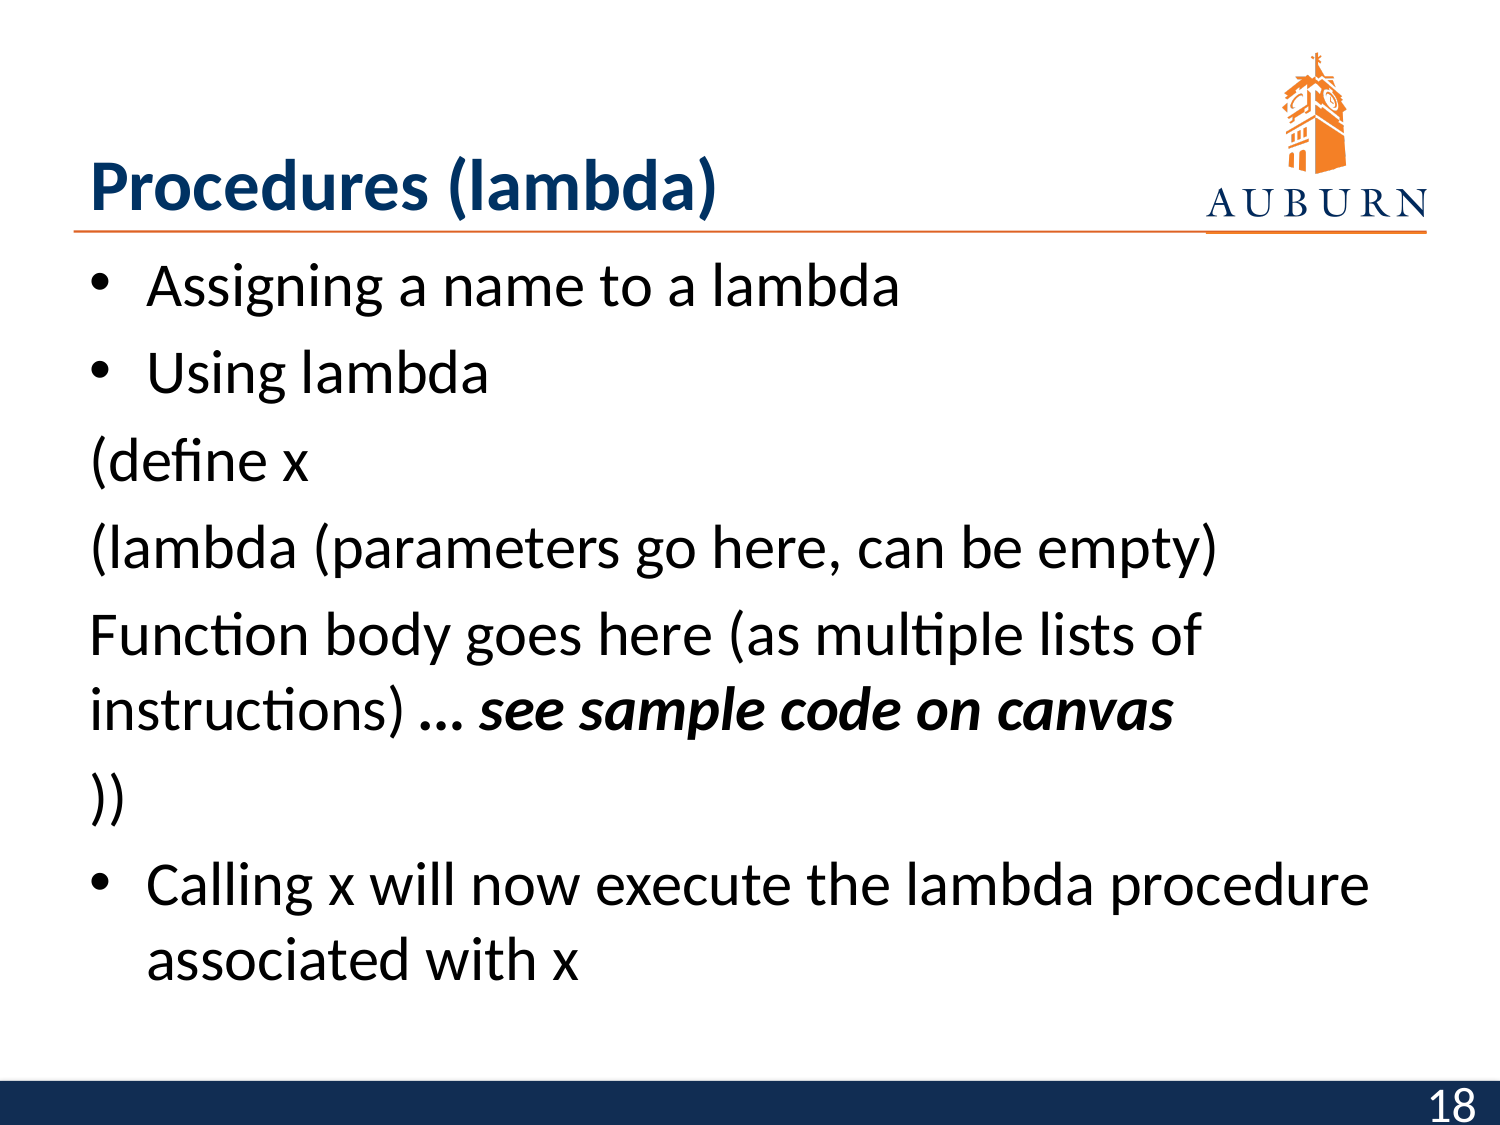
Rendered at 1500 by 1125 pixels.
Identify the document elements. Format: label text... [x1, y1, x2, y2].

list Assigning a name to a lambda Using lambda (define x (lambda (parameters go here, can be empty) Function body goes here (as multiple lists of instructions) … see sample code on canvas )) Calling x will now execute the lambda procedure associated with x [75, 236, 1425, 1008]
slide_number 18 [1154, 1080, 1492, 1125]
title Procedures (lambda) [75, 45, 1031, 233]
